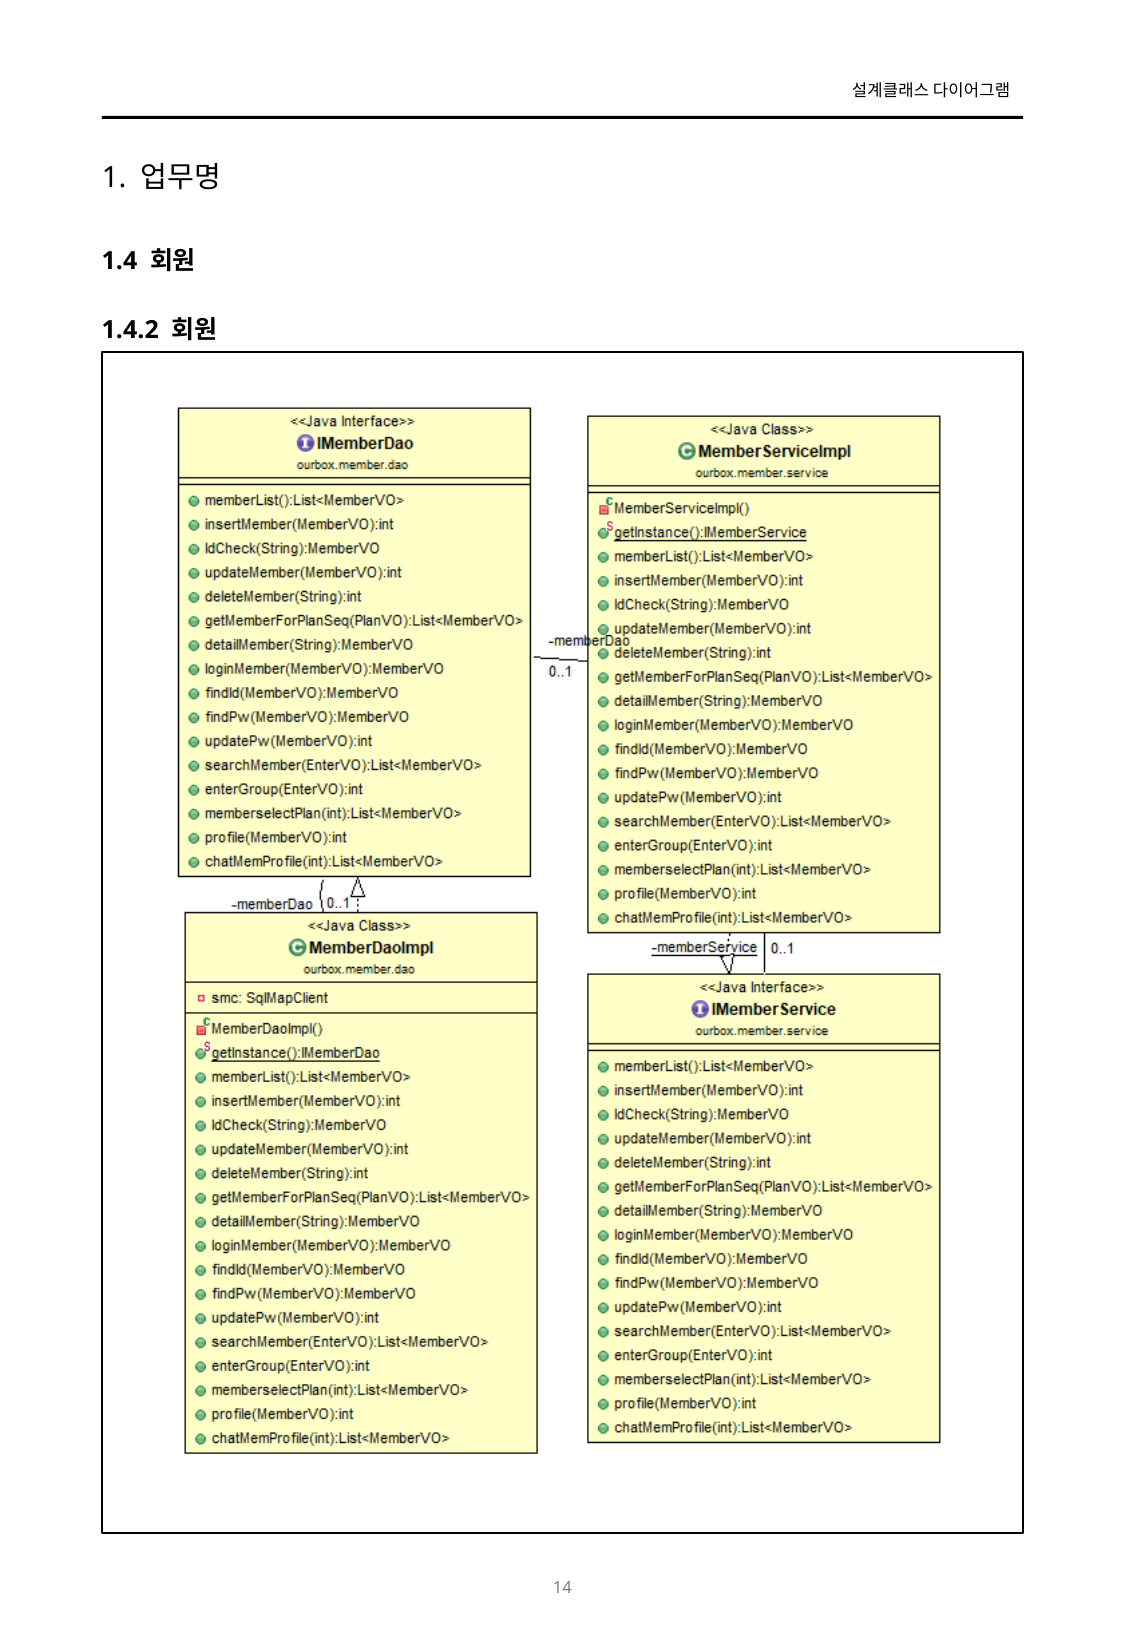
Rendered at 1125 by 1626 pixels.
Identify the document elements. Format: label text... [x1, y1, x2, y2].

text_box 1.4 회원 [101, 221, 1024, 277]
slide_number 14 [491, 1558, 634, 1619]
text_box 1.4.2 회원 [101, 291, 1024, 346]
title 1. 업무명 [101, 151, 1024, 202]
text_box [101, 351, 1024, 1534]
picture [174, 405, 951, 1458]
